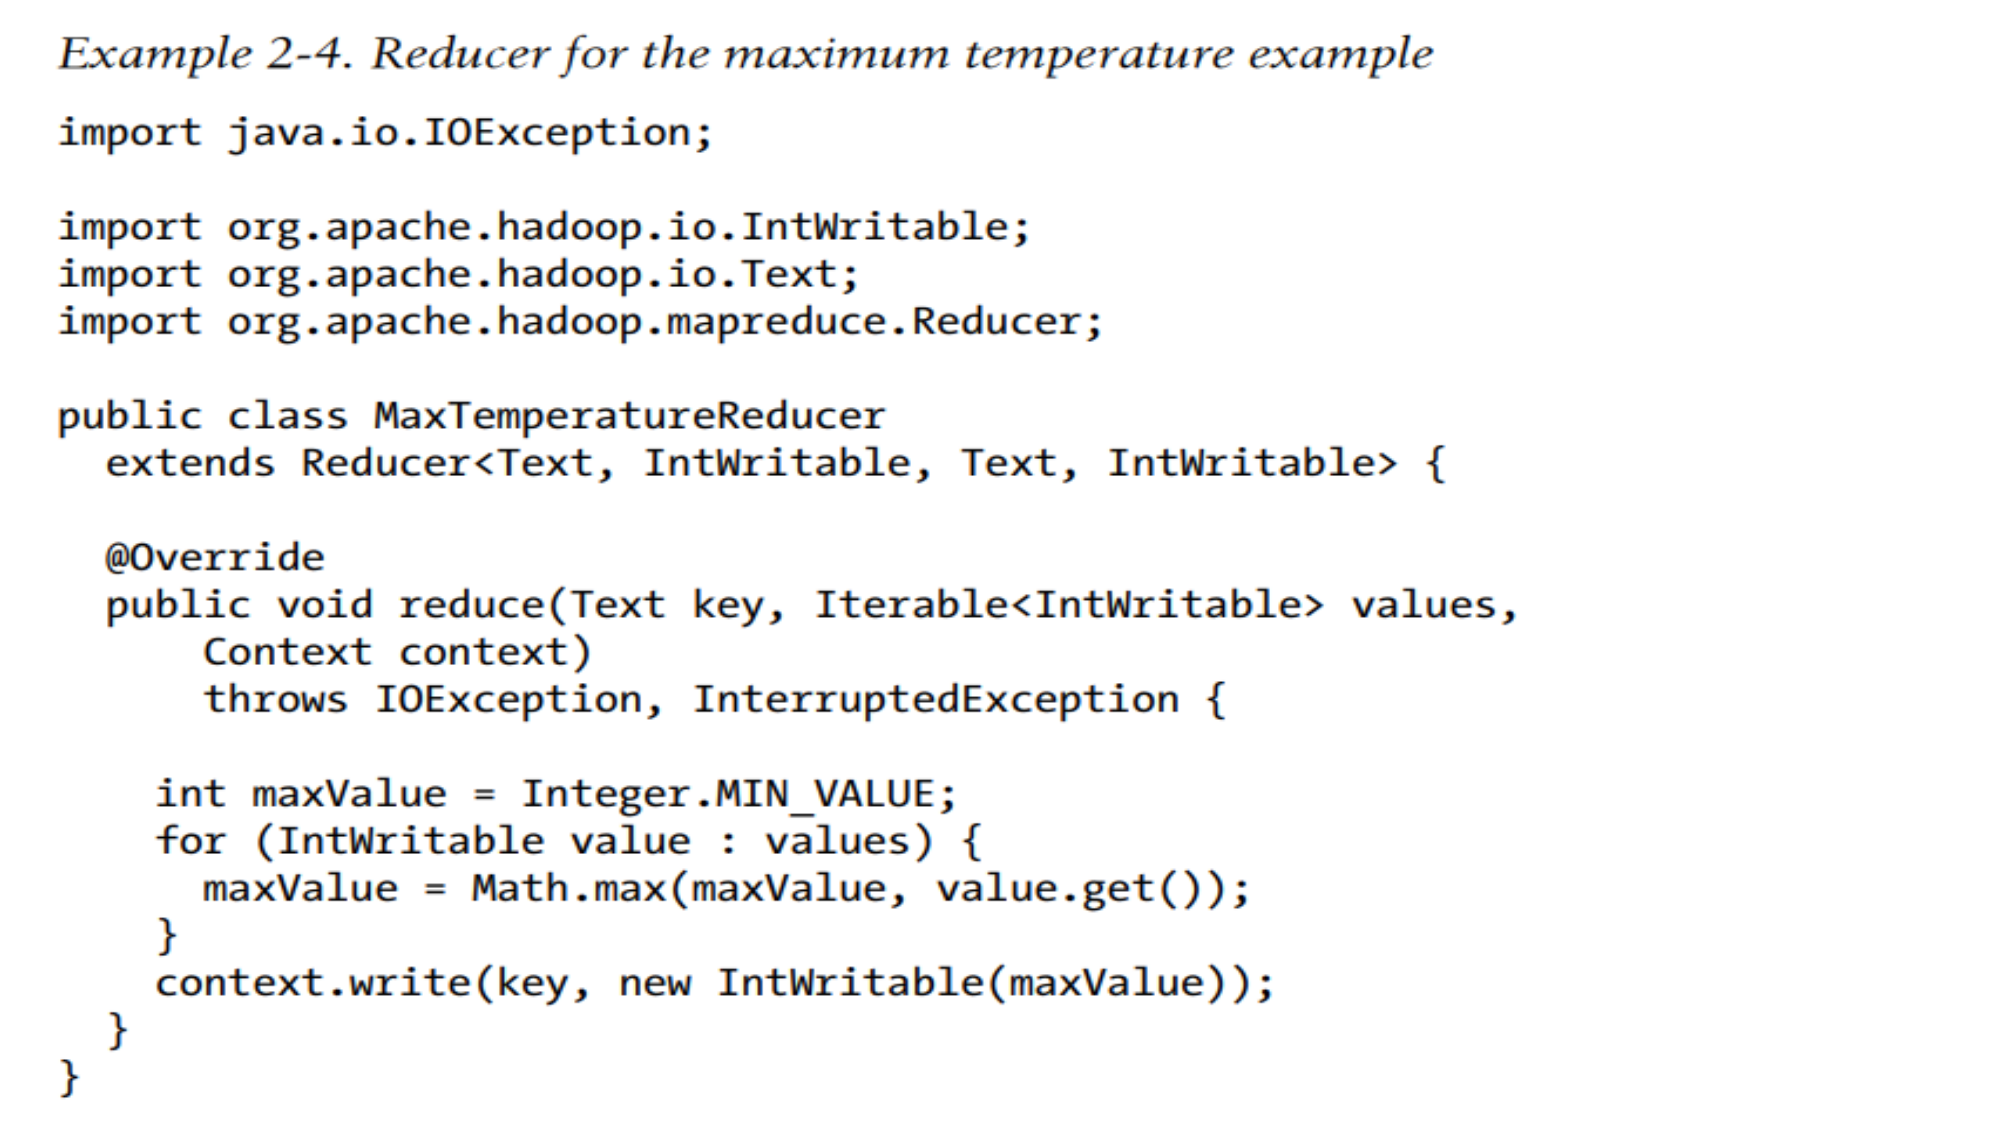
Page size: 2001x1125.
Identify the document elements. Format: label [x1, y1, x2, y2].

list [31, 13, 1690, 1111]
